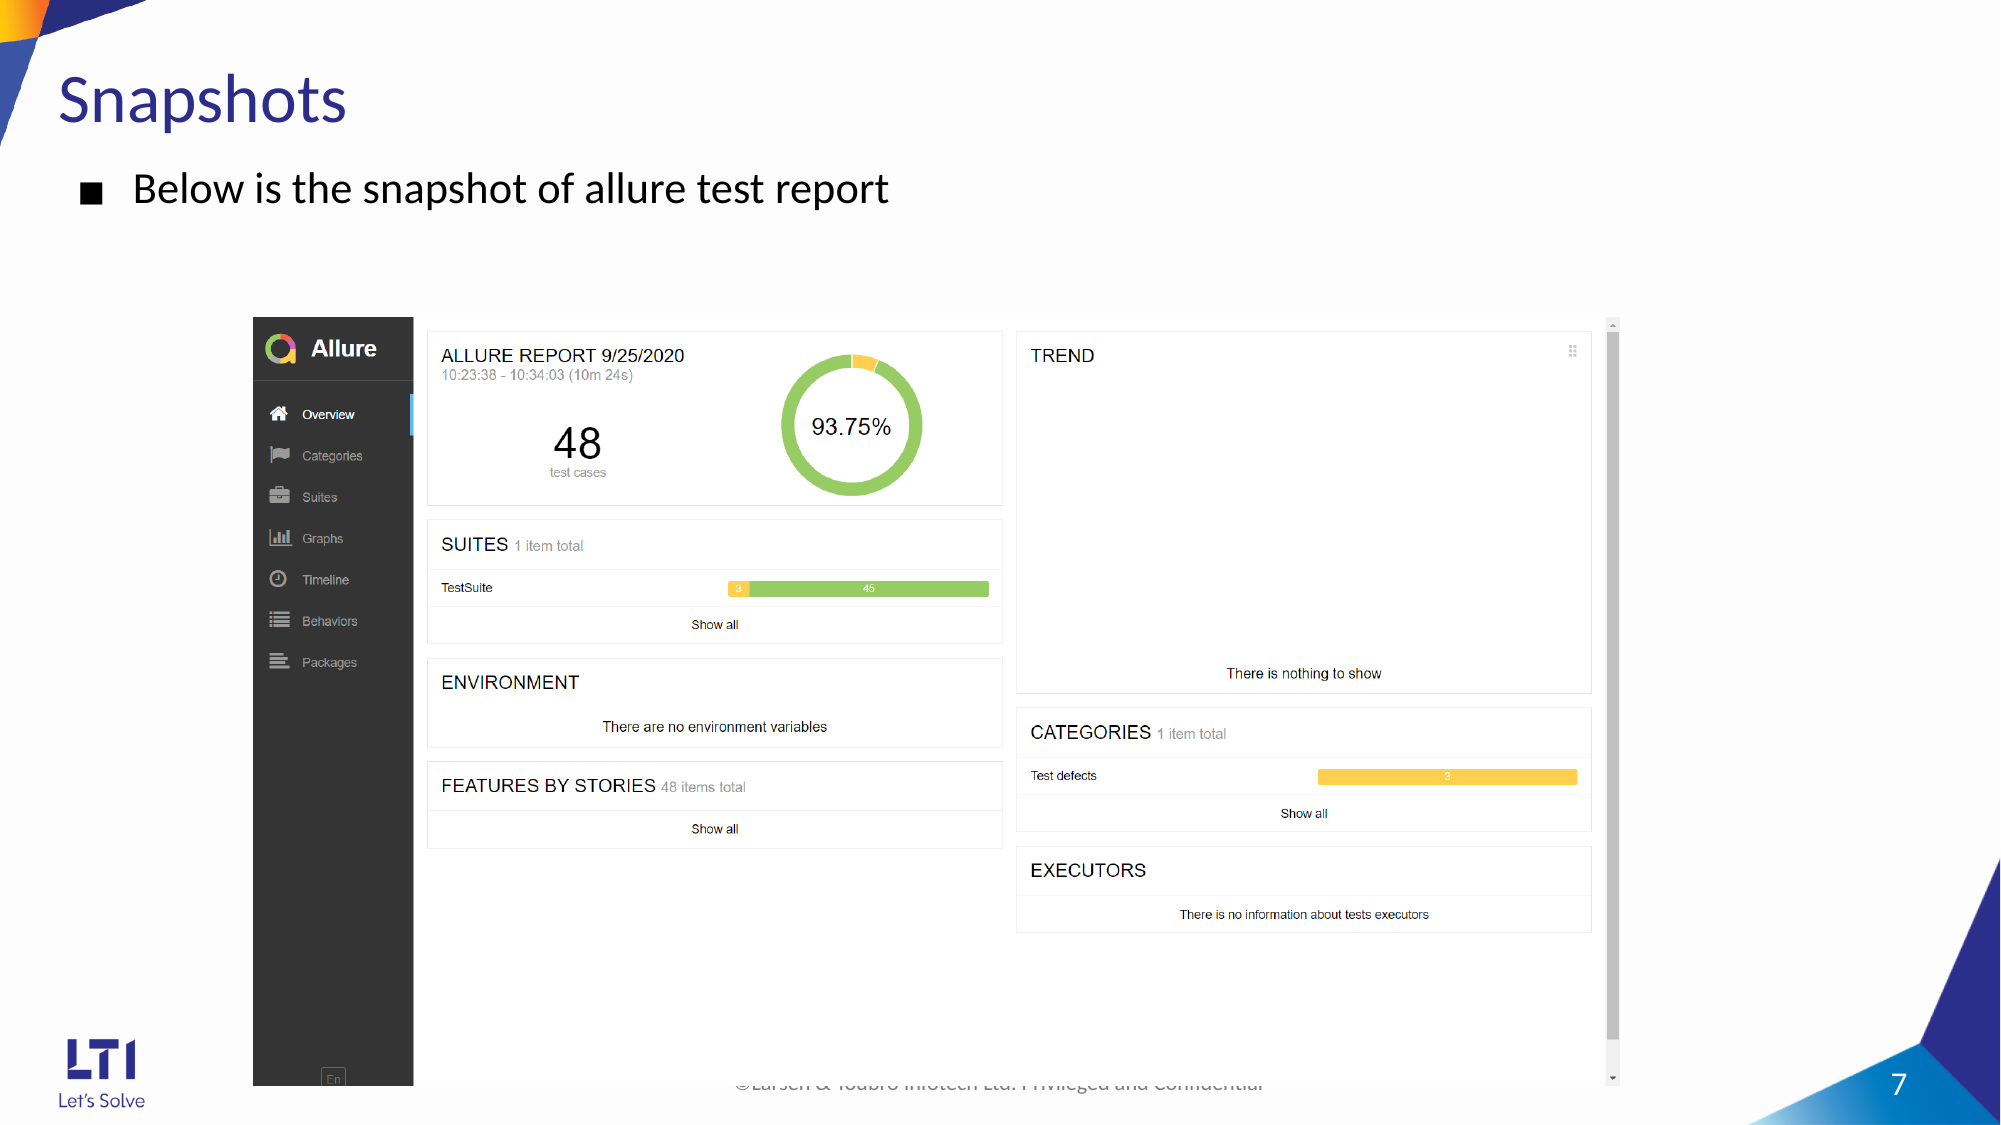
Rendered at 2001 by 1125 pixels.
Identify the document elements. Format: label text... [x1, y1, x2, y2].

picture [45, 1028, 158, 1118]
title Snapshots [59, 52, 1815, 137]
list Below is the snapshot of allure test report [57, 158, 1943, 261]
picture [0, 0, 146, 147]
picture [253, 317, 1620, 1087]
picture [1718, 854, 2001, 1125]
